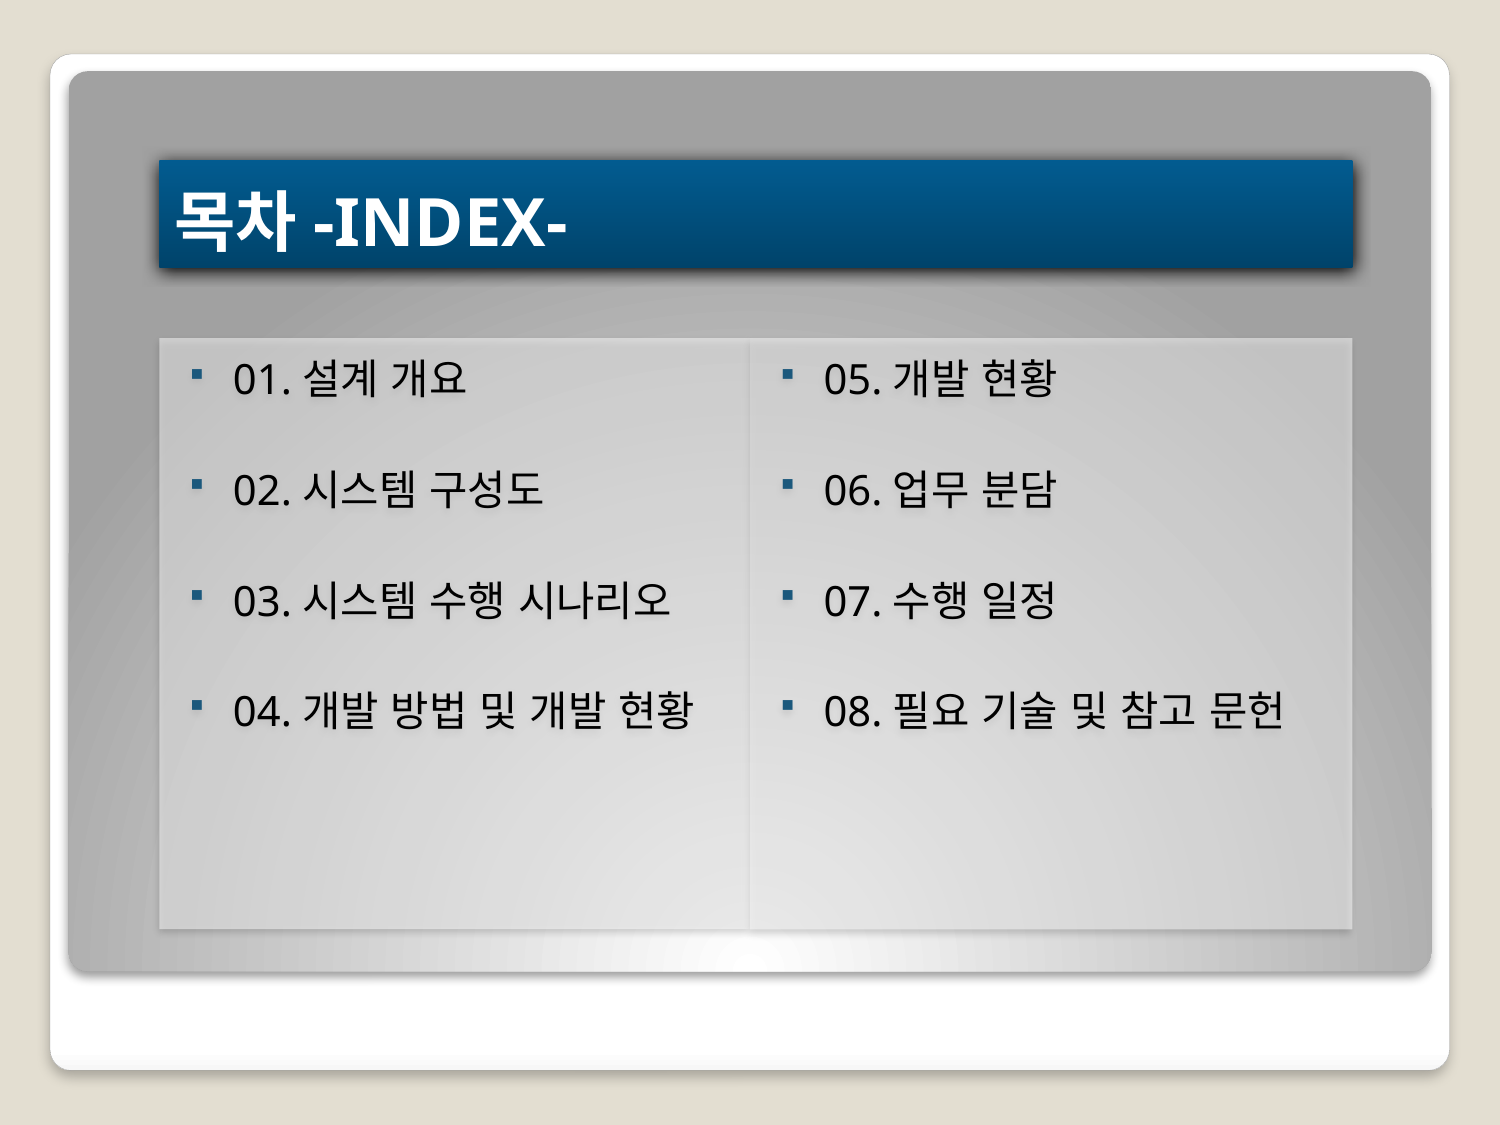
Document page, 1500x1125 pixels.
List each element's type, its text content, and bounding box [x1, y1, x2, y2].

list 01.설계 개요 02.시스템 구성도 03.시스템 수행 시나리오 04.개발 방법 및 개발 현황 [156, 335, 747, 933]
title 목차-INDEX- [159, 160, 1353, 268]
list 05.개발 현황 06.업무 분담 07.수행 일정 08.필요 기술 및 참고 문헌 [747, 335, 1356, 933]
